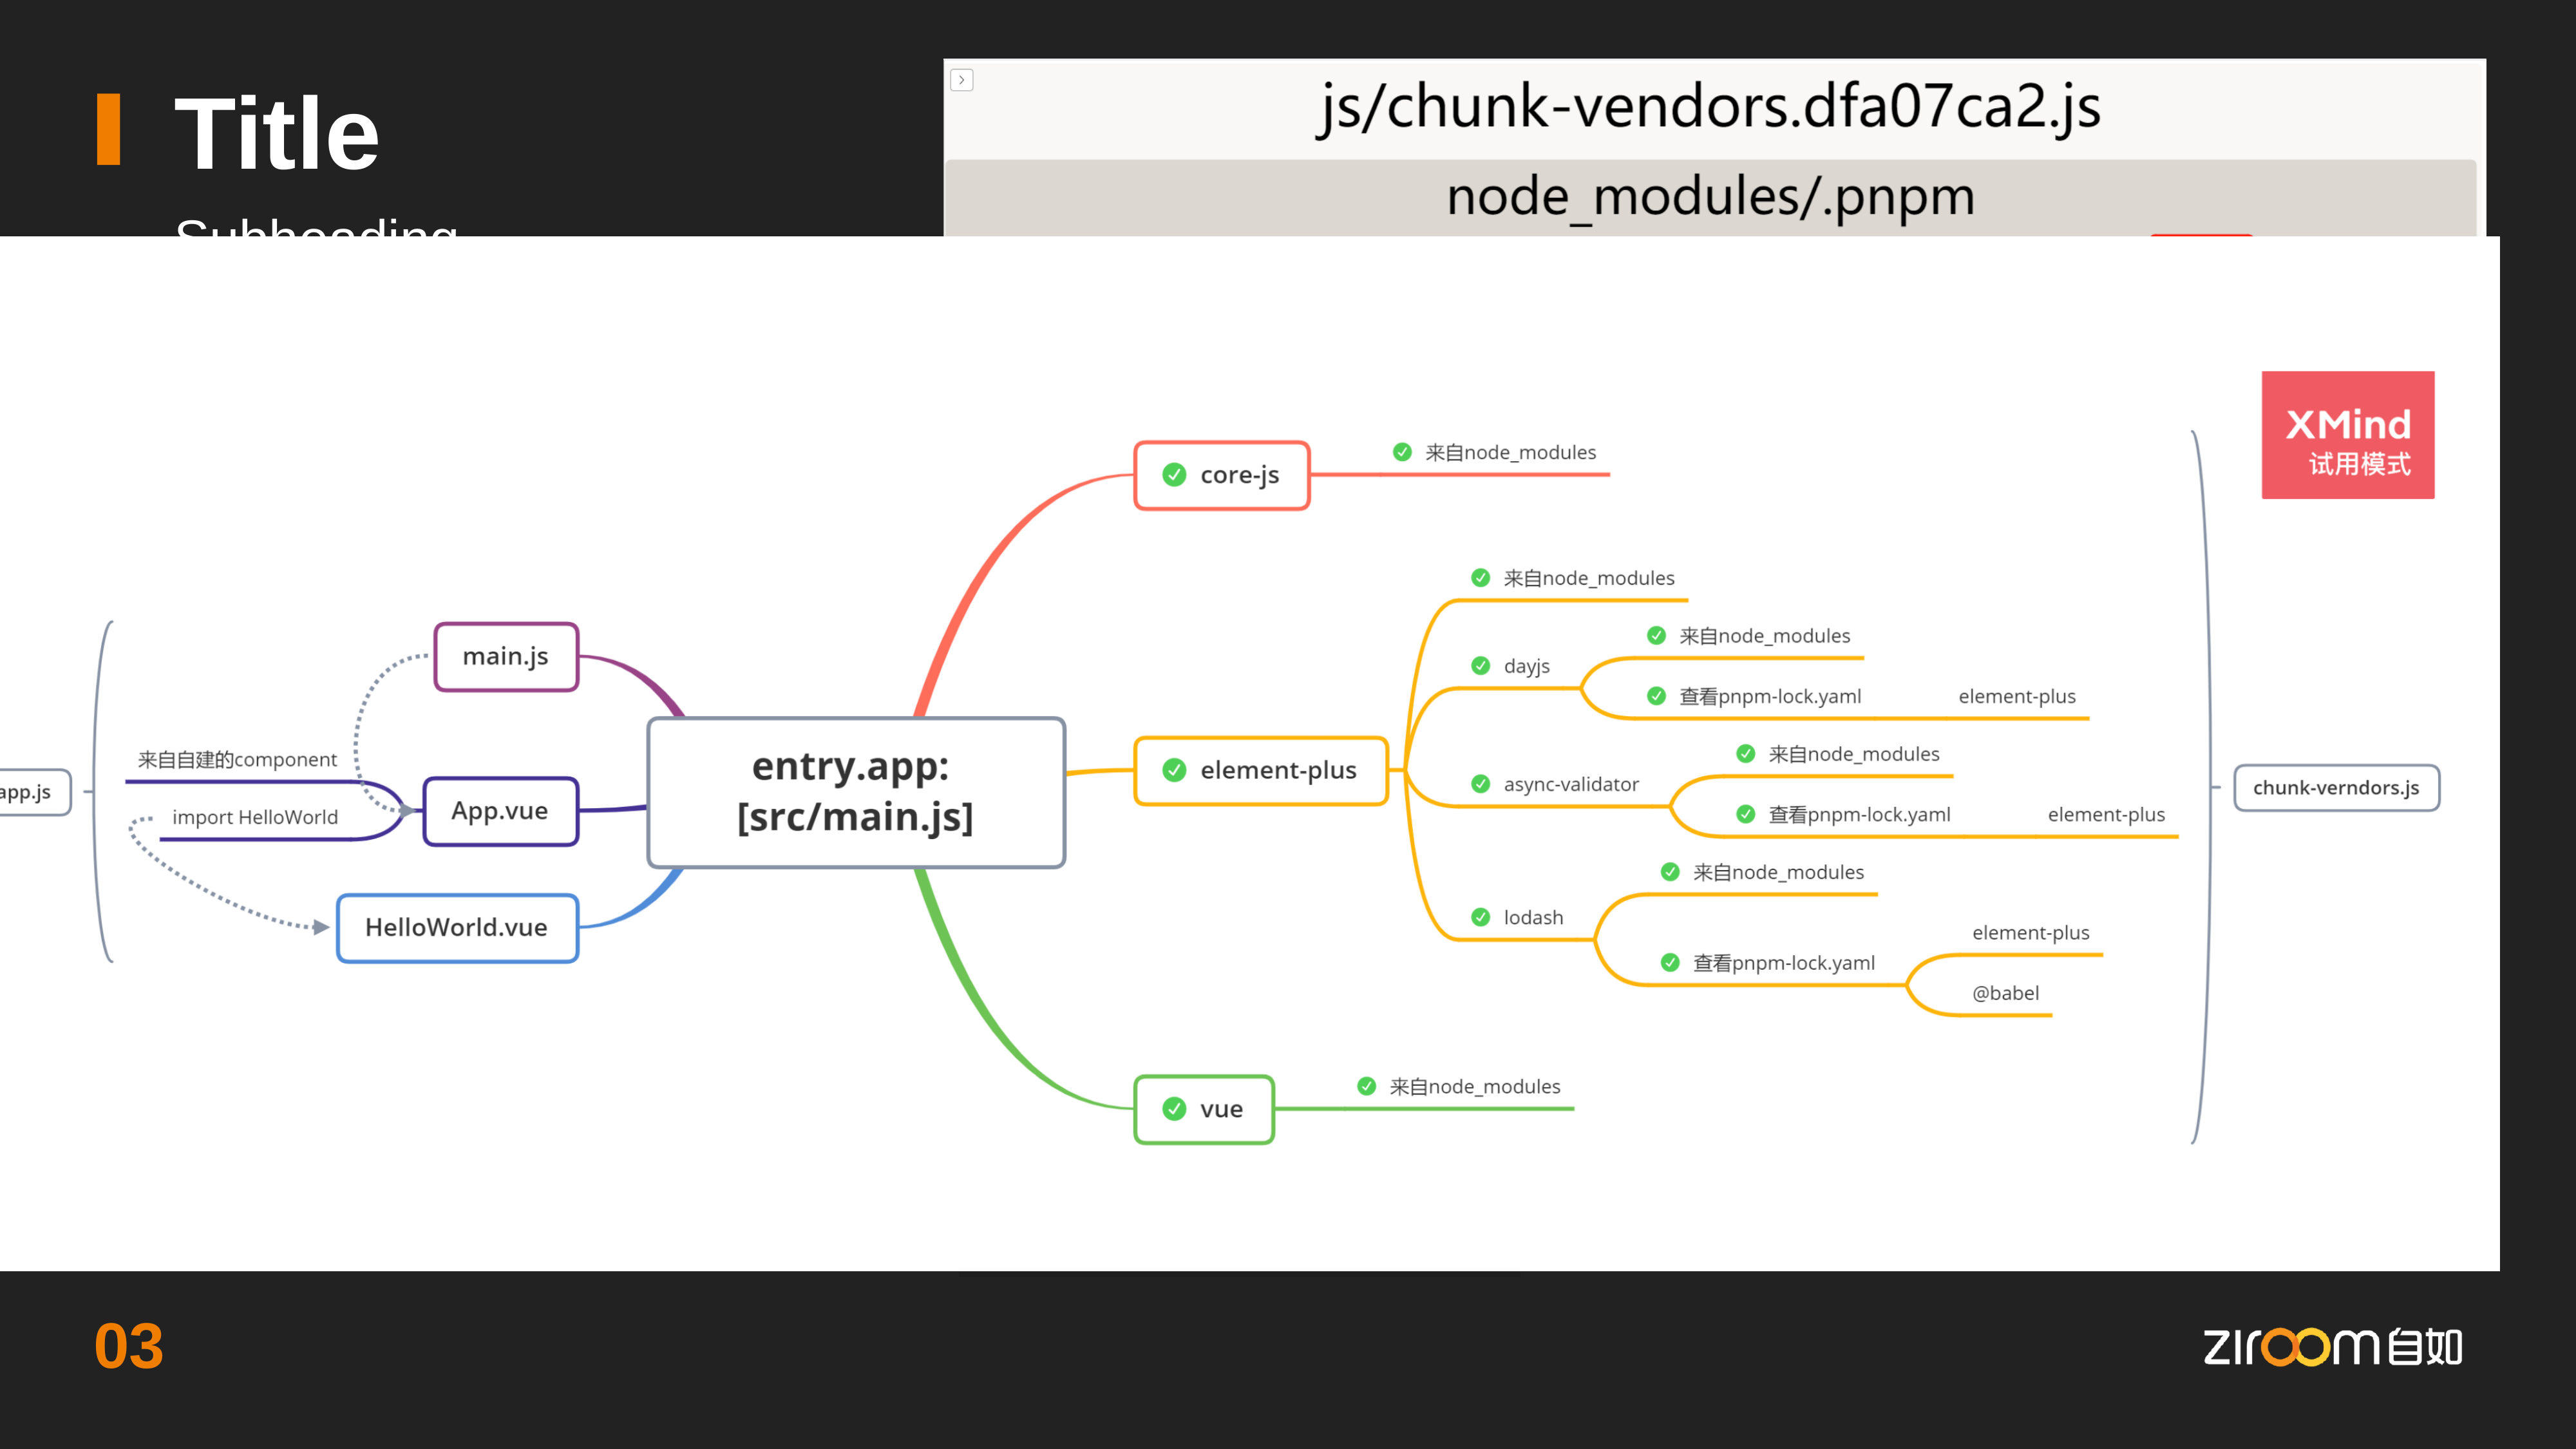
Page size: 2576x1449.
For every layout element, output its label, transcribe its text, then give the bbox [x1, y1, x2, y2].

picture [2193, 1316, 2473, 1378]
picture [0, 59, 2500, 1277]
text_box Title [166, 59, 390, 196]
text_box [97, 93, 120, 166]
text_box Subheading [166, 196, 468, 236]
text_box 03 [86, 1296, 249, 1388]
